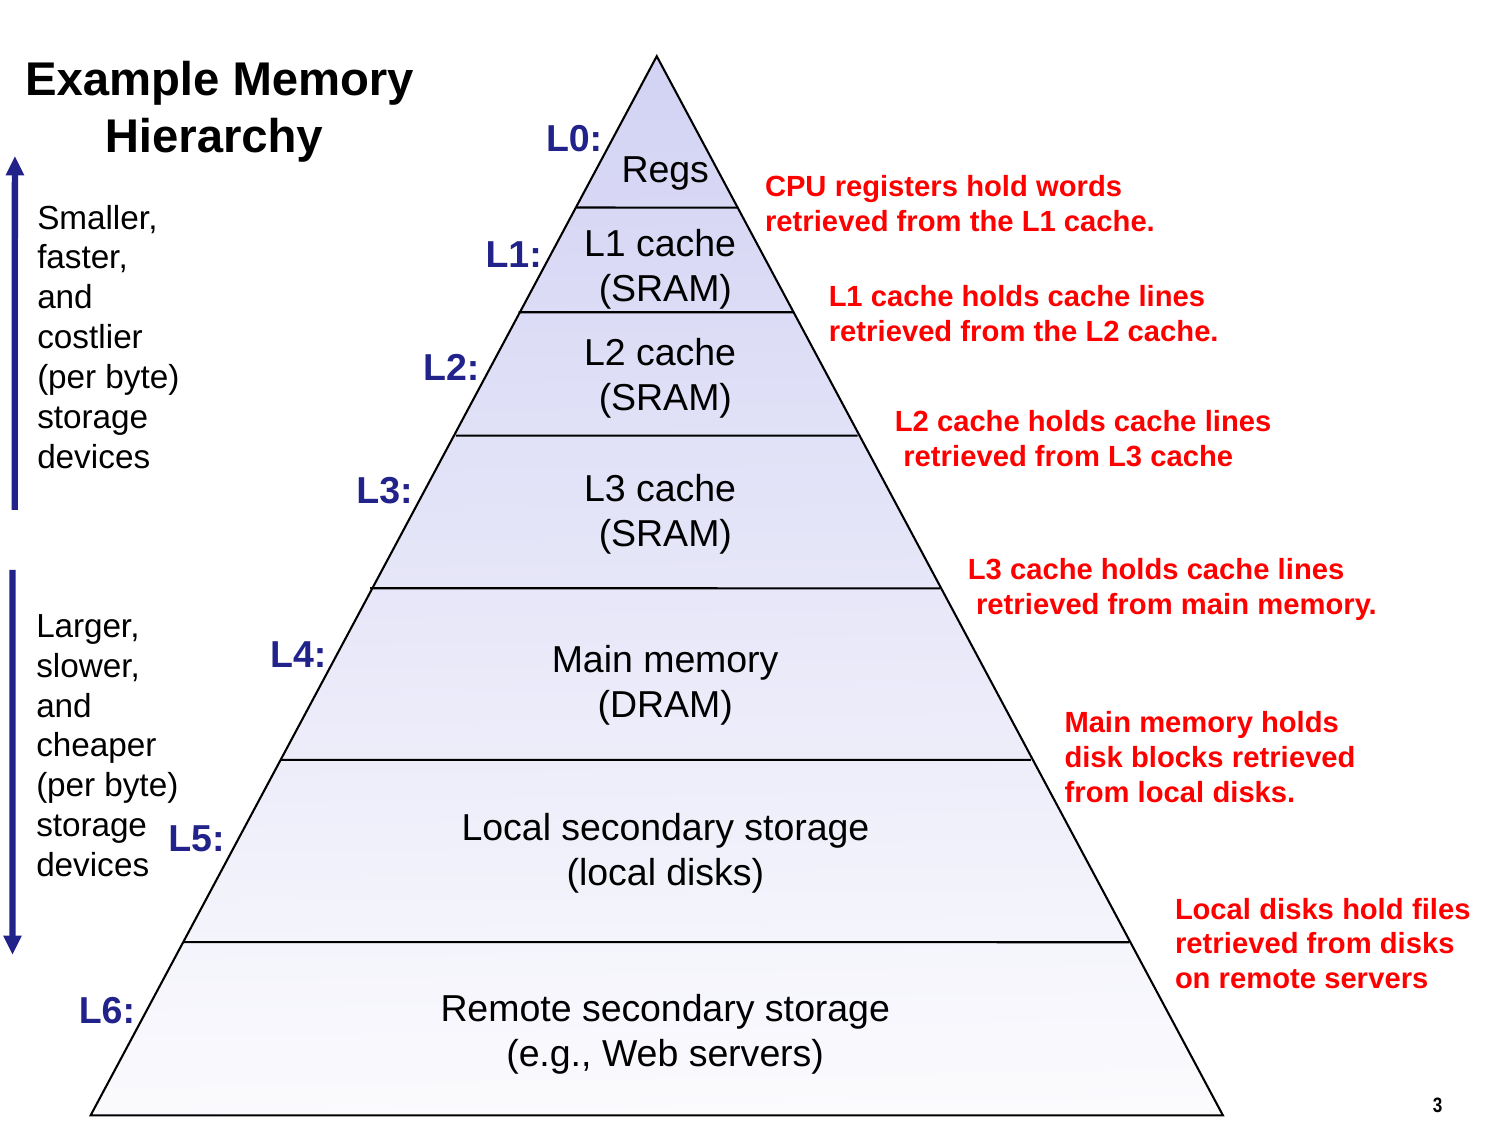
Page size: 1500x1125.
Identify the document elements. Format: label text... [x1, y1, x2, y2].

text_box Larger, slower, and cheaper (per byte) storage devices [21, 596, 194, 891]
text_box [618, 56, 700, 137]
text_box [90, 253, 1223, 1116]
title Example Memory Hierarchy [9, 40, 1441, 170]
text_box Local secondary storage (local disks) [446, 795, 884, 901]
text_box CPU registers hold words retrieved from the L1 cache. [750, 160, 1230, 245]
text_box Regs [606, 137, 724, 197]
text_box L6: [64, 978, 151, 1039]
text_box Main memory (DRAM) [537, 627, 794, 733]
text_box L3 cache holds cache lines retrieved from main memory. [953, 542, 1425, 628]
text_box [6, 569, 19, 955]
text_box L3 cache (SRAM) [569, 456, 762, 562]
text_box L2 cache (SRAM) [569, 320, 762, 425]
text_box L3: [341, 459, 428, 519]
text_box L0: [531, 106, 618, 166]
text_box Smaller, faster, and costlier (per byte) storage devices [22, 188, 195, 483]
text_box [520, 220, 569, 312]
text_box L4: [255, 622, 342, 683]
text_box Remote secondary storage (e.g., Web servers) [425, 976, 905, 1081]
text_box L2: [408, 335, 495, 395]
text_box Local disks hold files retrieved from disks on remote servers [1160, 882, 1499, 1003]
text_box Main memory holds disk blocks retrieved from local disks. [1049, 696, 1409, 816]
text_box L1 cache (SRAM) [569, 211, 762, 312]
text_box L1 cache holds cache lines retrieved from the L2 cache. [814, 269, 1280, 355]
text_box L2 cache holds cache lines retrieved from L3 cache [880, 394, 1312, 480]
text_box [574, 166, 740, 211]
text_box [8, 156, 22, 510]
text_box L5: [153, 806, 240, 866]
text_box L1: [470, 222, 557, 283]
